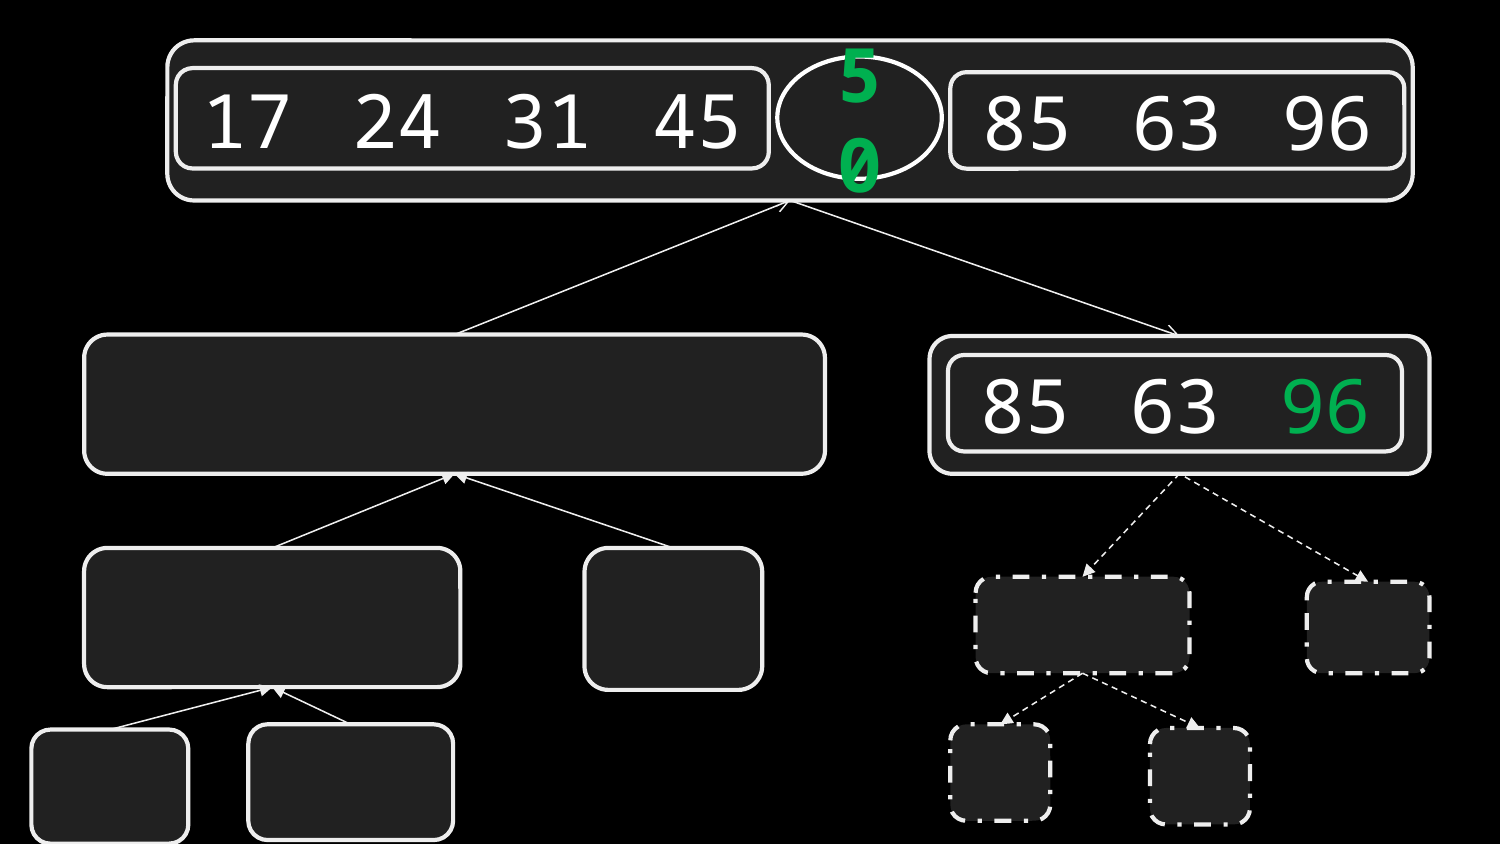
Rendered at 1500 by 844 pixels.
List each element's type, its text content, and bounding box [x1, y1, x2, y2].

text_box [165, 38, 1415, 203]
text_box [271, 473, 453, 549]
text_box [973, 574, 1192, 675]
text_box [29, 727, 191, 844]
text_box 50 [775, 54, 944, 181]
text_box [81, 545, 463, 690]
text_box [272, 686, 351, 725]
text_box [246, 722, 456, 843]
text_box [1000, 673, 1083, 725]
text_box [948, 722, 1053, 823]
text_box [1304, 579, 1432, 676]
text_box 17 24 31 45 [173, 65, 771, 171]
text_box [789, 200, 1180, 337]
text_box [1147, 725, 1253, 827]
text_box 85 63 96 [945, 352, 1405, 454]
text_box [109, 686, 270, 730]
text_box [82, 332, 828, 476]
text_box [1082, 473, 1178, 577]
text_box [454, 473, 674, 549]
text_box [1179, 473, 1369, 582]
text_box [1084, 673, 1201, 729]
text_box 85 63 96 [948, 70, 1407, 171]
text_box [582, 545, 765, 692]
text_box [927, 333, 1432, 476]
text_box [454, 200, 787, 335]
